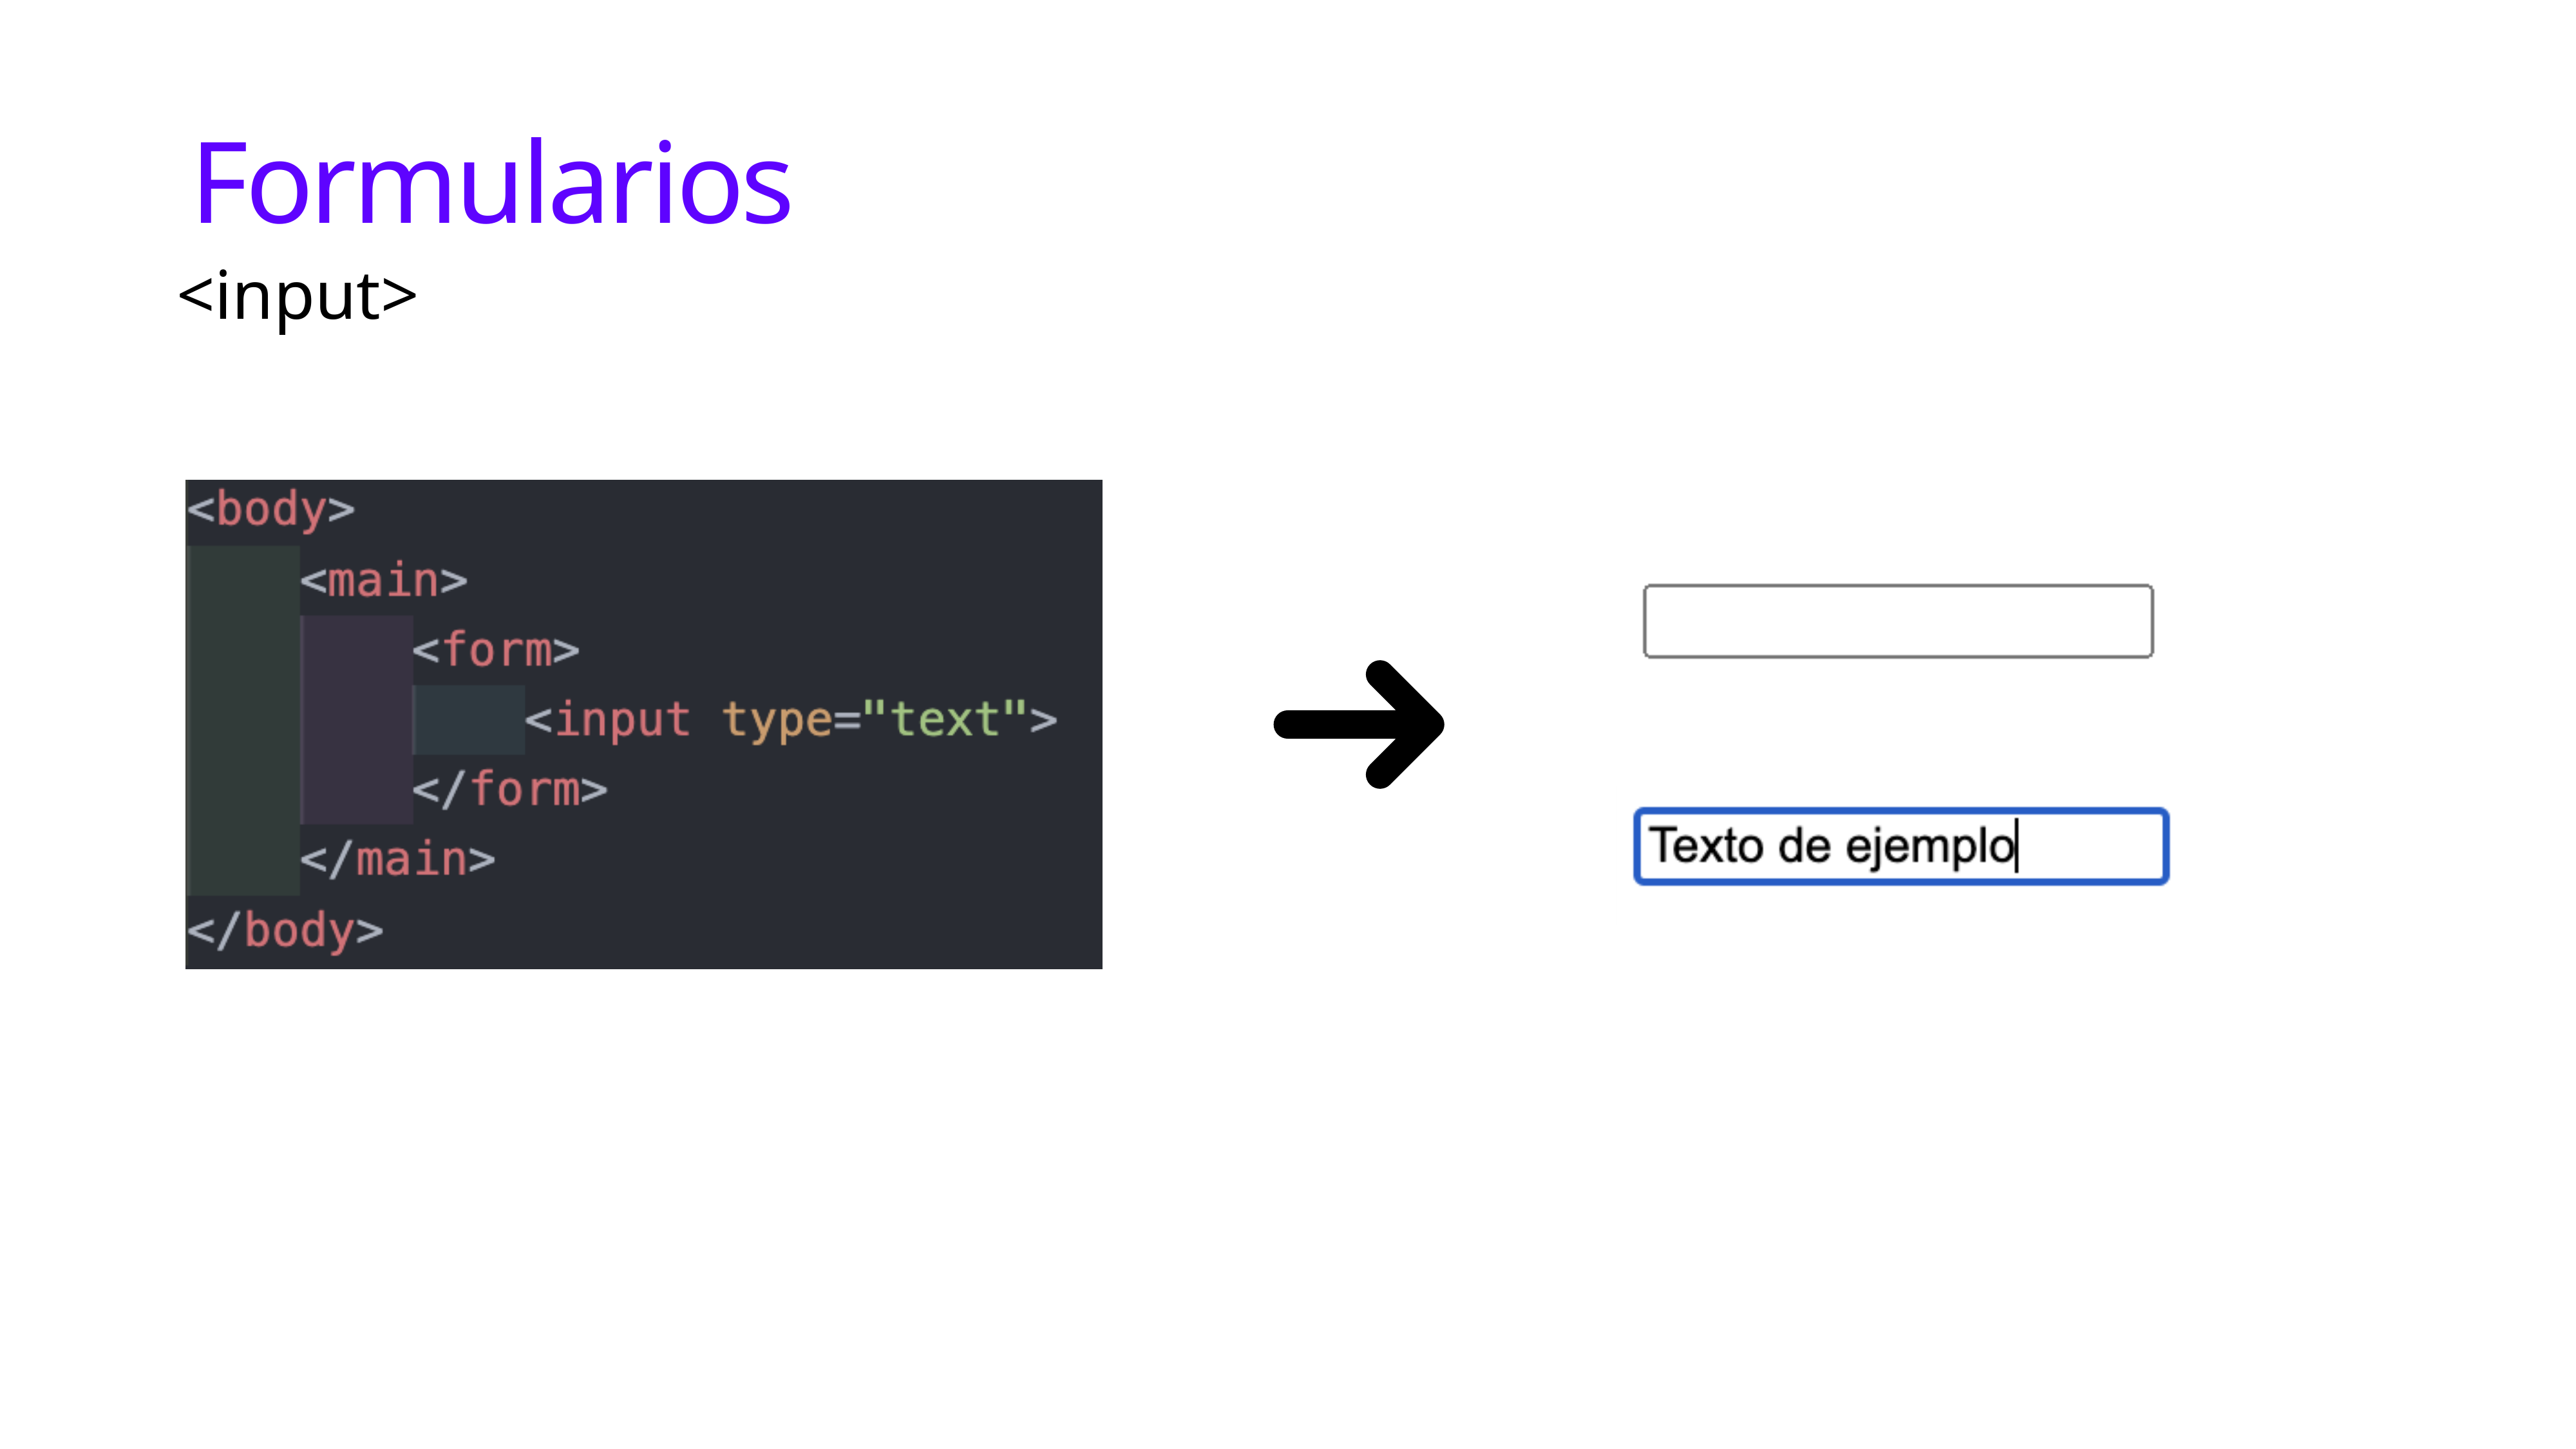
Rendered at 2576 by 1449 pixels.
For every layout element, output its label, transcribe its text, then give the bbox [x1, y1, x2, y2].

text_box [1273, 660, 1444, 789]
picture [185, 480, 1103, 969]
list <input> [127, 246, 469, 366]
picture [1616, 785, 2207, 925]
picture [1616, 563, 2207, 693]
title Formularios [0, 86, 1003, 251]
